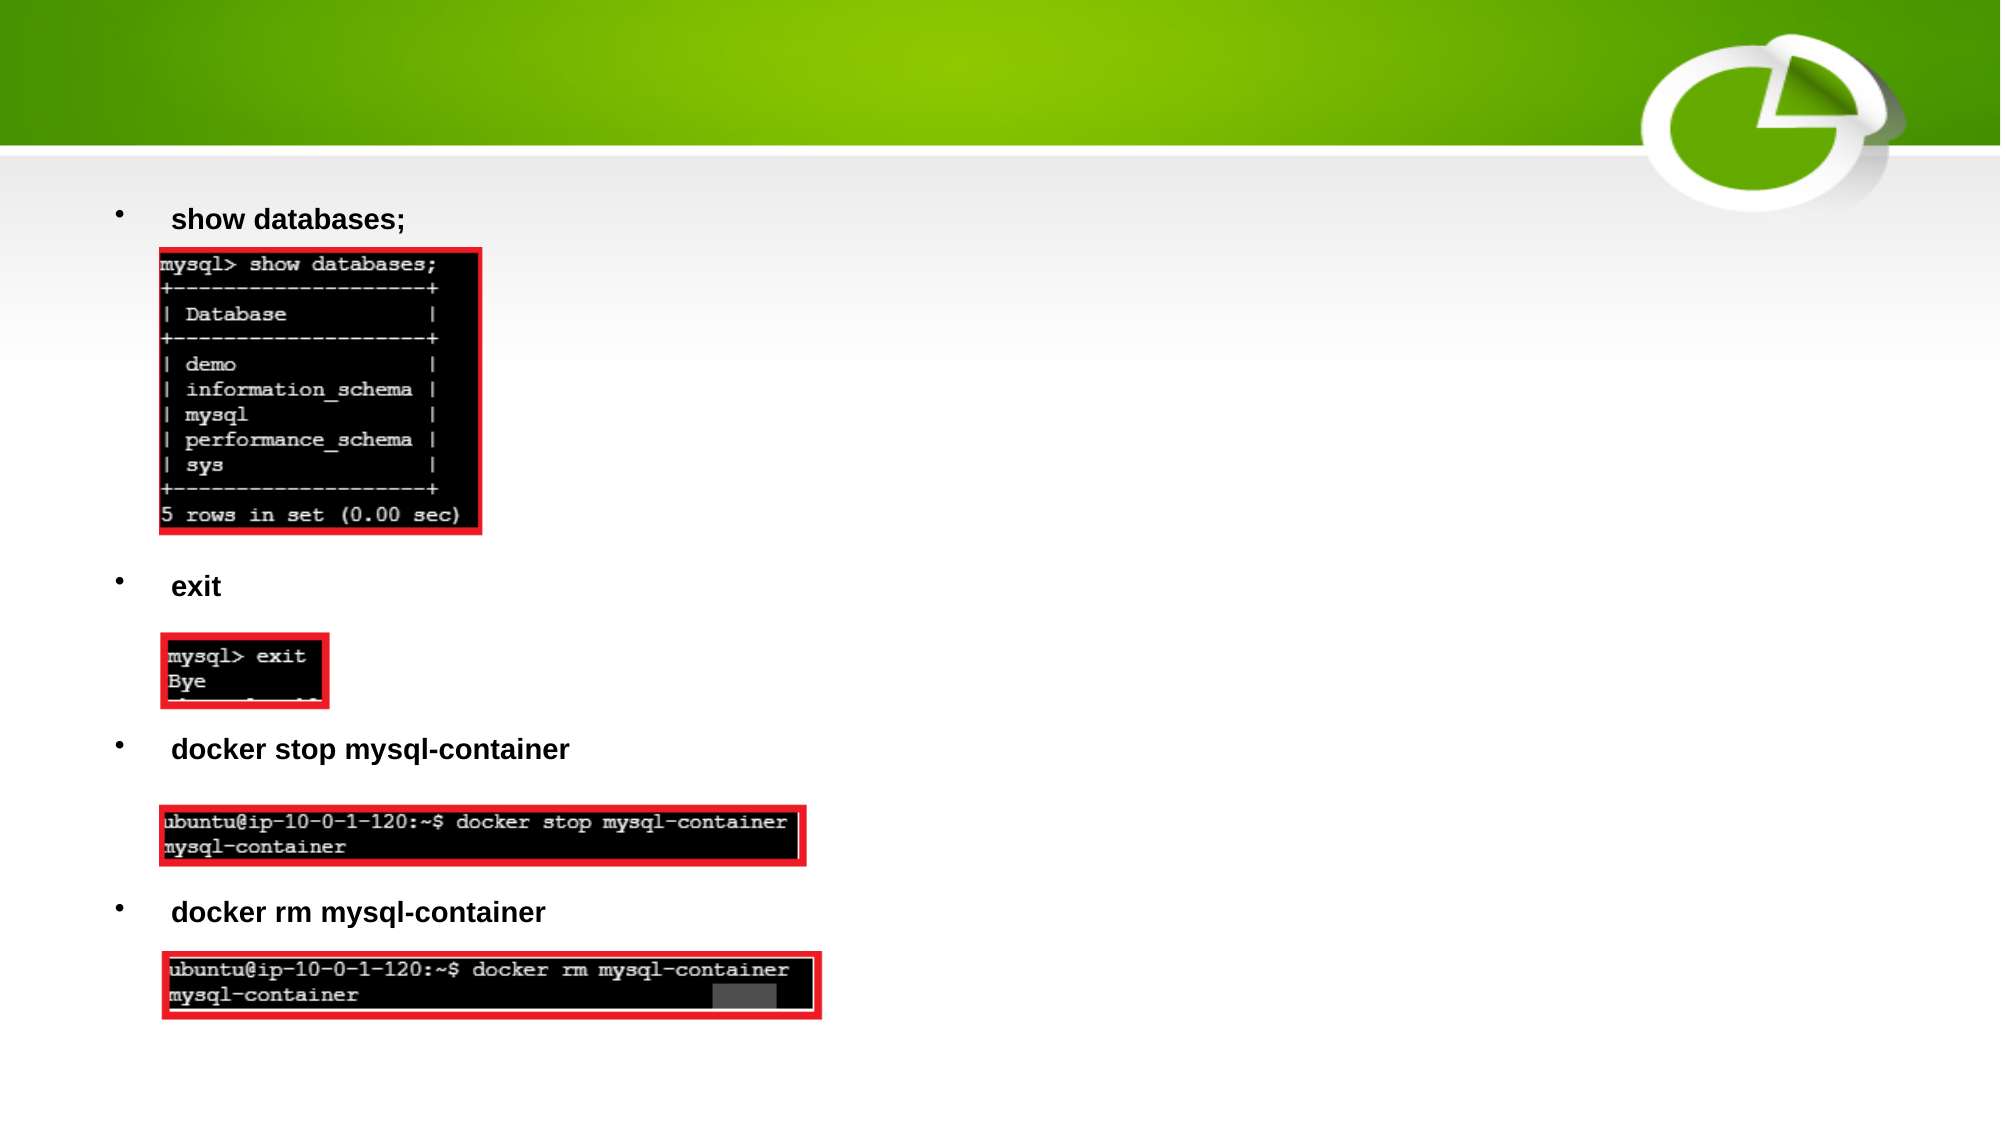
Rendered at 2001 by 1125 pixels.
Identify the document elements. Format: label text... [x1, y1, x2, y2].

picture [0, 0, 2001, 1125]
list show databases; exit docker stop mysql-container docker rm mysql-container [99, 192, 1901, 1105]
